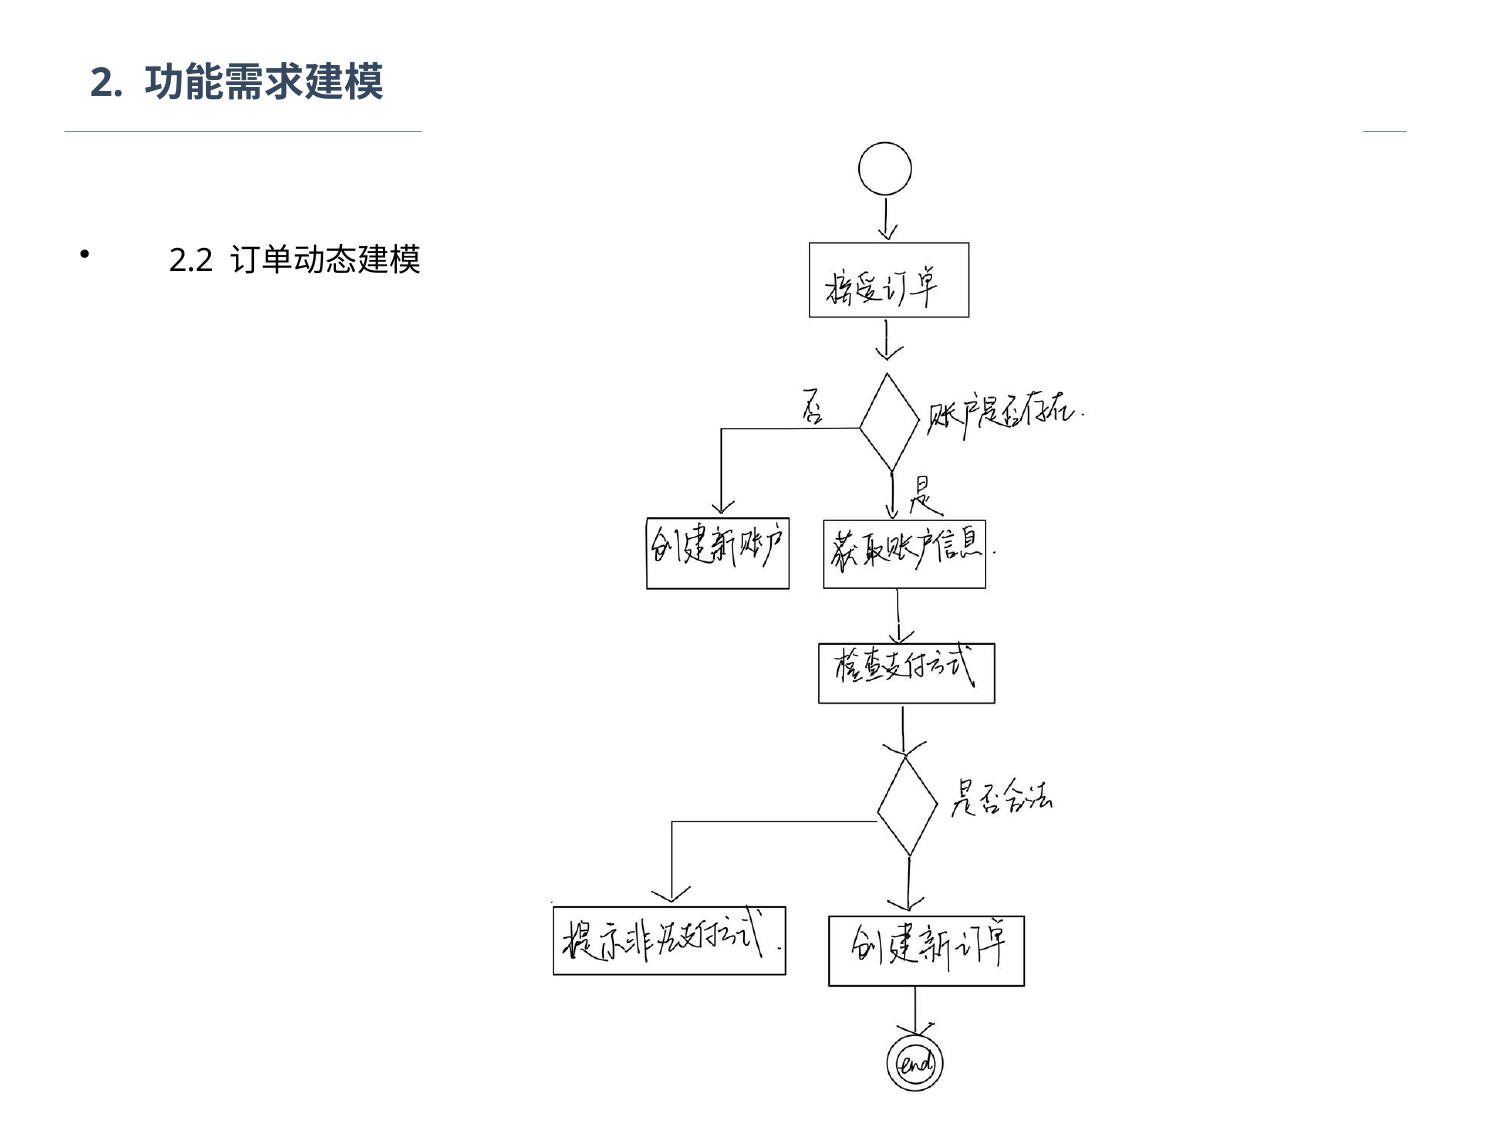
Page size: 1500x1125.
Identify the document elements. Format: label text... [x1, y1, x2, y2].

text_box 2.2 订单动态建模 [64, 212, 422, 713]
picture [422, 131, 1363, 1119]
text_box 2. 功能需求建模 [64, 30, 1407, 132]
